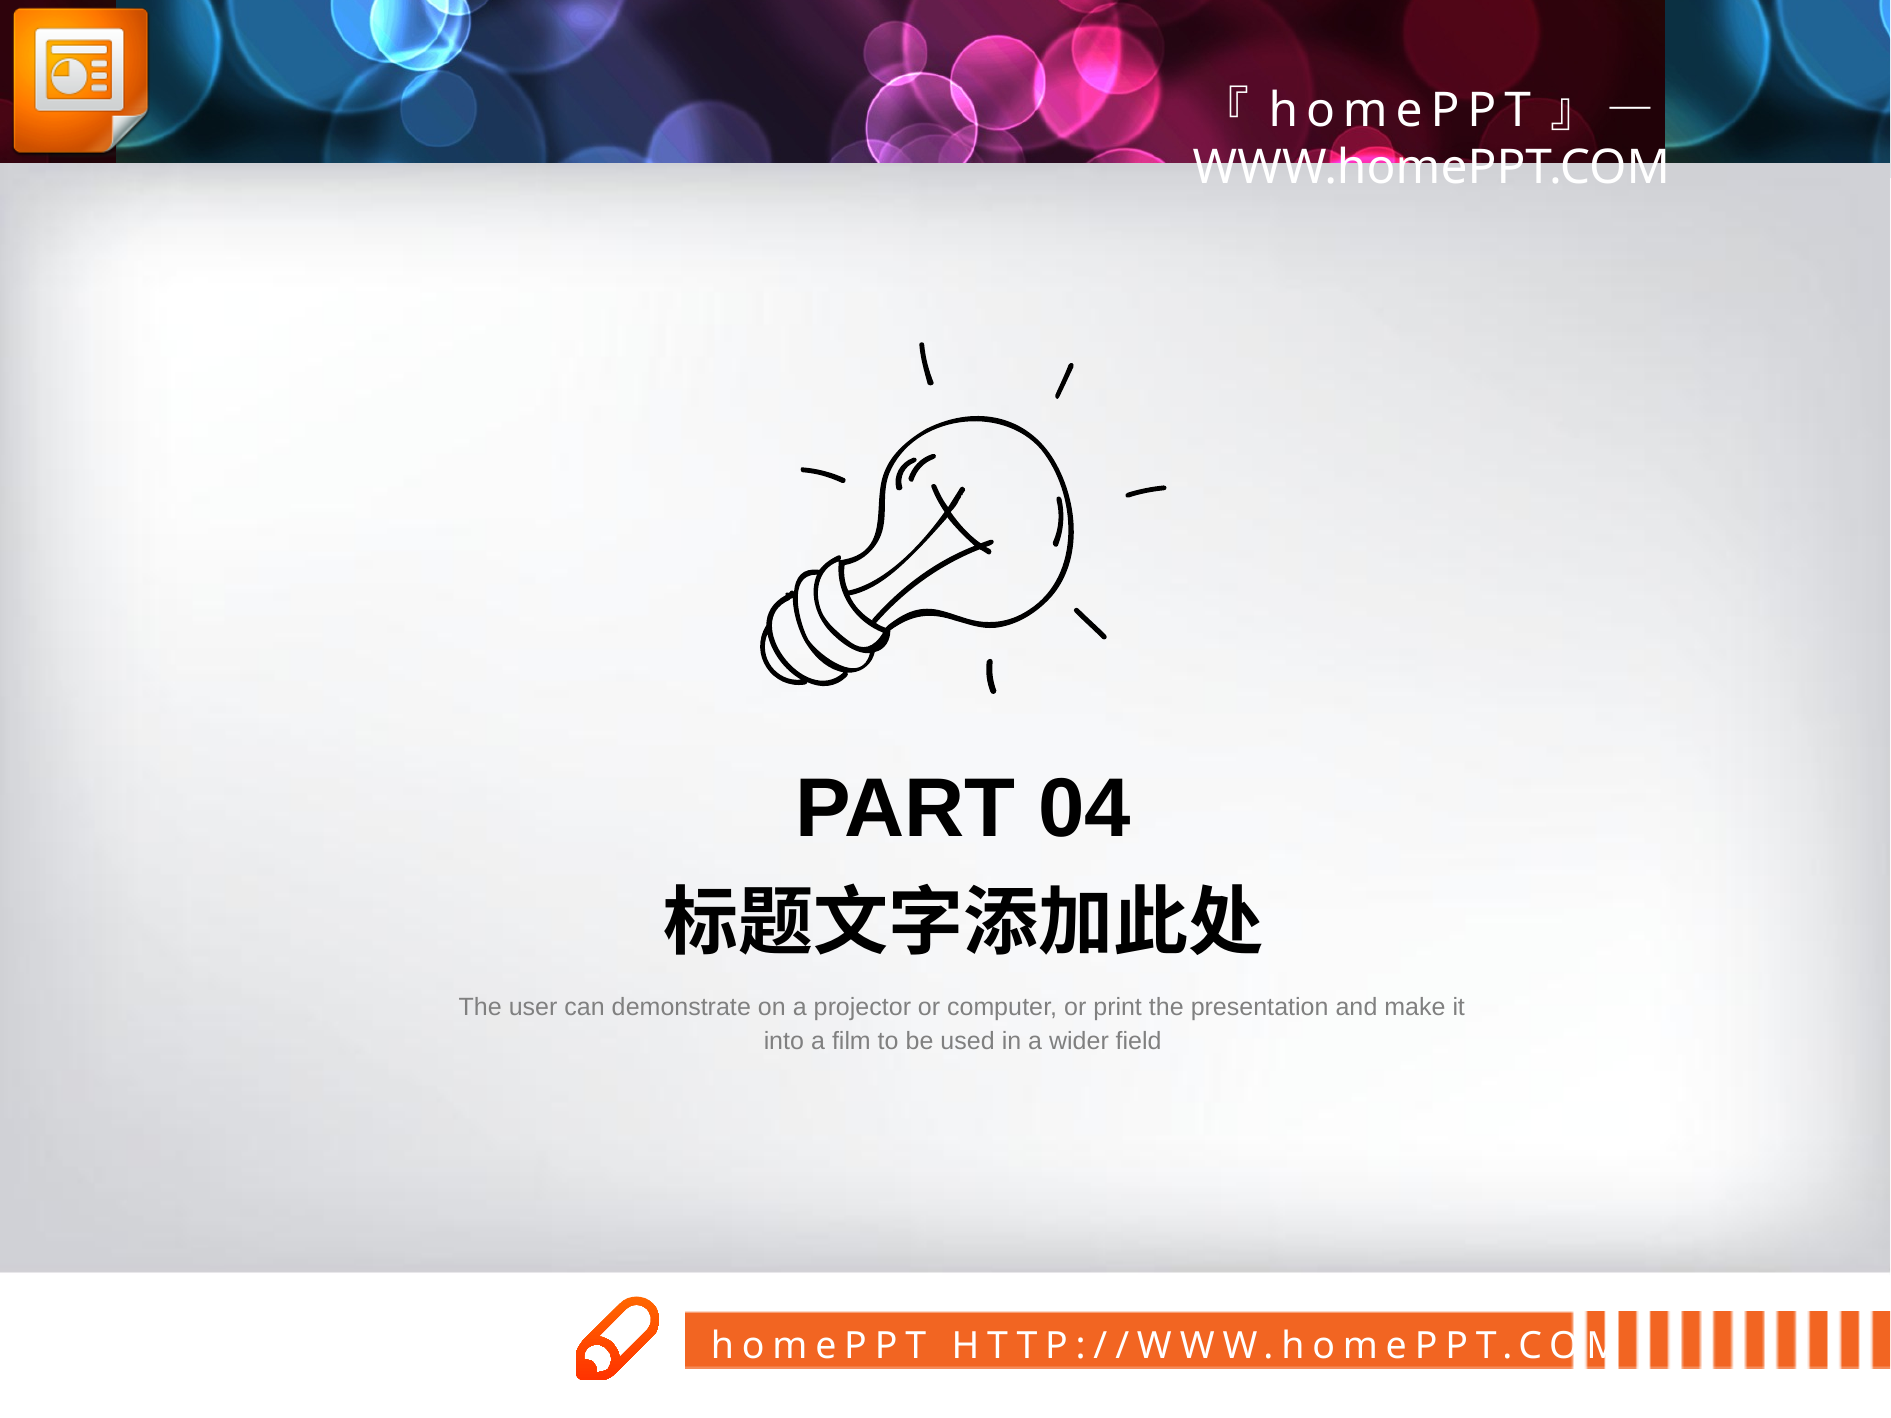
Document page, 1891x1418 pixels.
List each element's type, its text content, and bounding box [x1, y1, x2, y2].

picture [685, 1311, 1891, 1369]
picture [0, 0, 1891, 1275]
text_box PART 04 [608, 725, 1318, 861]
text_box 标题文字添加此处 [608, 861, 1318, 971]
text_box The user can demonstrate on a projector or computer, or print the presentation and make it into a film to be used in a wider field [437, 978, 1490, 1062]
